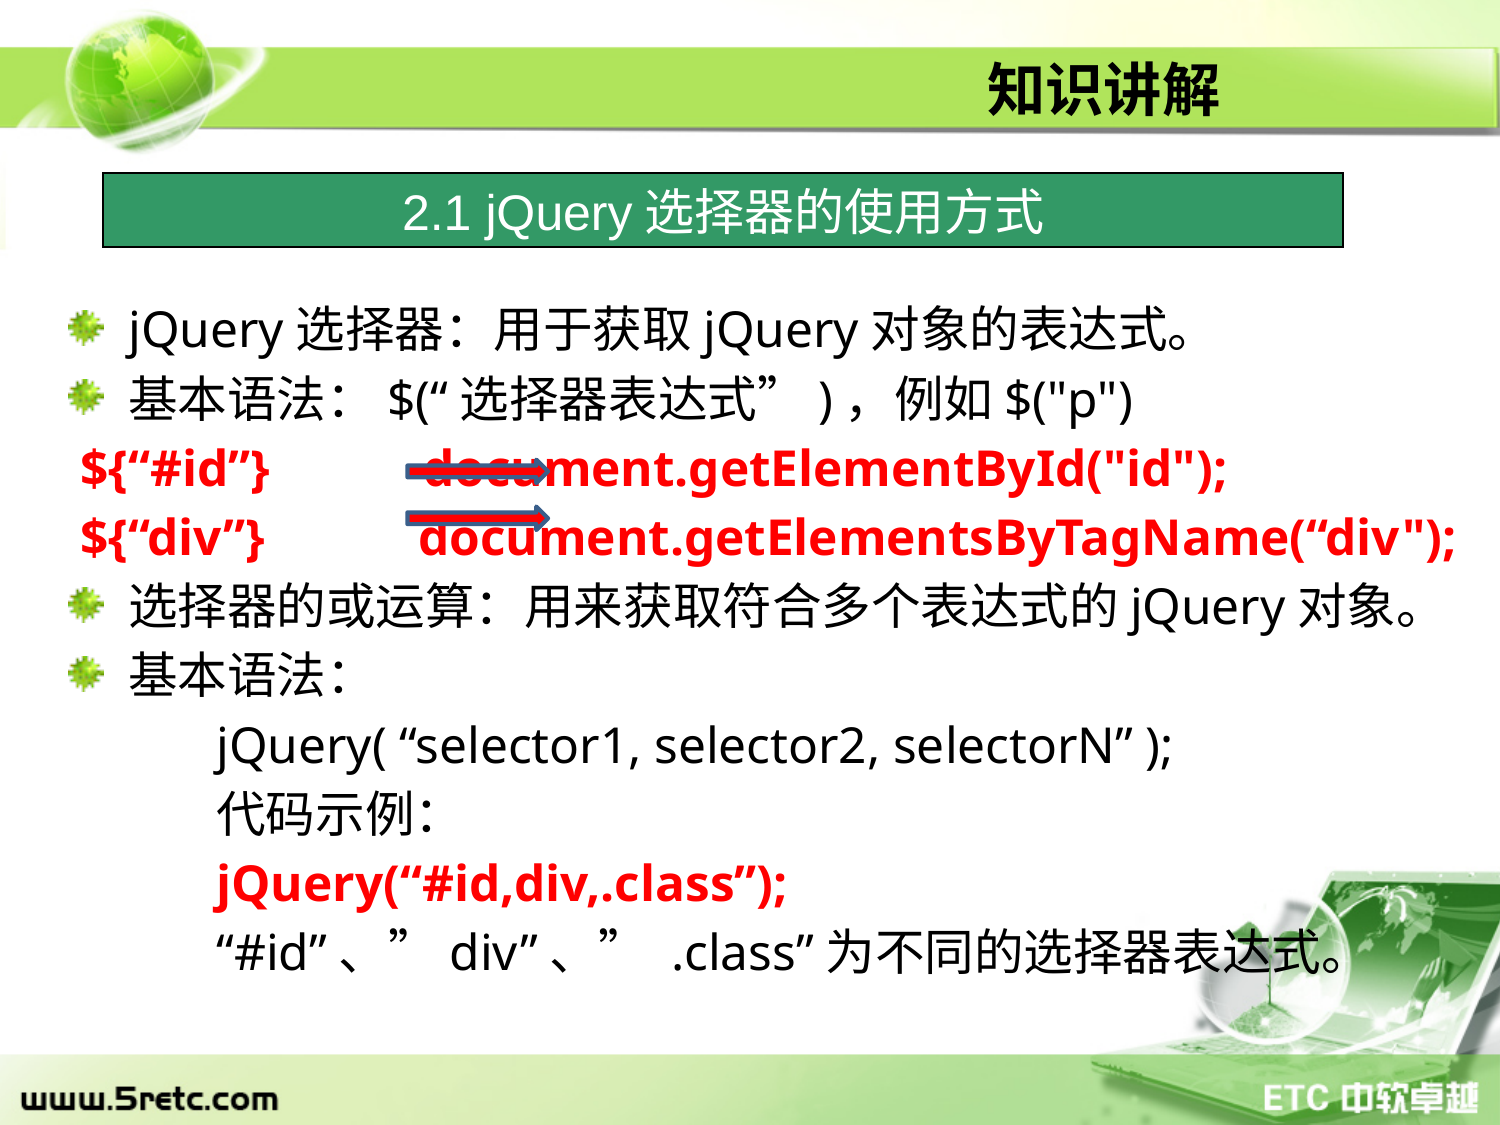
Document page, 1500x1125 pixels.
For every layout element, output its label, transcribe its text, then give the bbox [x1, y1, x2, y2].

picture [68, 656, 104, 692]
picture [68, 310, 104, 346]
text_box [405, 457, 551, 486]
text_box 2.1 jQuery选择器的使用方式 [103, 172, 1344, 248]
title 知识讲解 [719, 46, 1489, 129]
picture [68, 587, 104, 623]
picture [0, 0, 1500, 1125]
text_box [405, 504, 551, 532]
list jQuery选择器：用于获取jQuery对象的表达式。 基本语法：$(“选择器表达式”)，例如$("p") ${“#id”} document.getElementById("id"); ${“div”} document.getElementsByTagName(“div"); 选择器的或运算：用来获取符合多个表达式的jQuery对象。 基本语法： jQuery( “selector1, selector2, selectorN” ); 代码示例： jQuery(“#id,div,.class”); “#id”、”div”、” .class”为不同的选择器表达式。 [53, 290, 1500, 994]
picture [68, 379, 104, 415]
